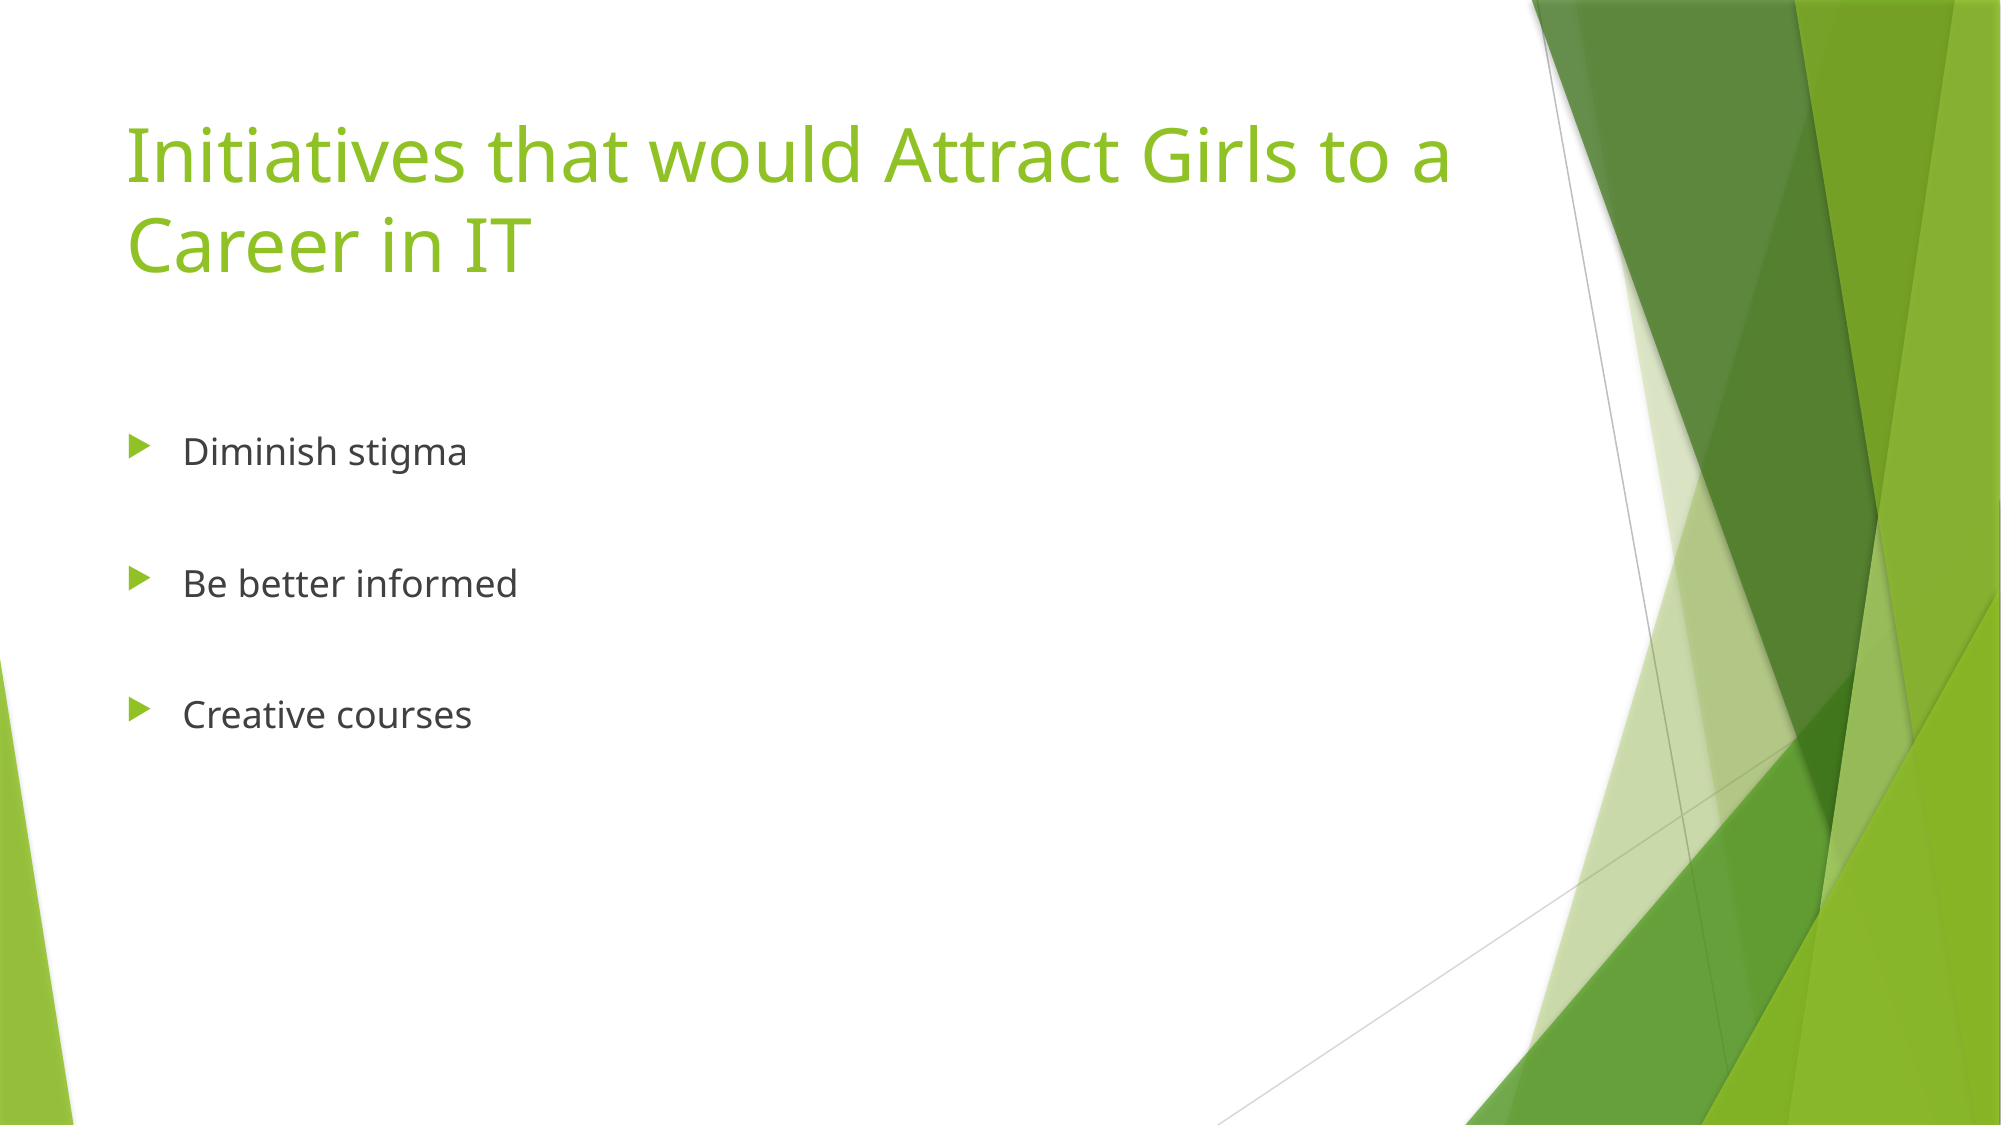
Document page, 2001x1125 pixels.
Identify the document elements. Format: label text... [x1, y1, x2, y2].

list Diminish stigma Be better informed Creative courses [111, 354, 1522, 992]
title Initiatives that would Attract Girls to a Career in IT [111, 99, 1522, 317]
